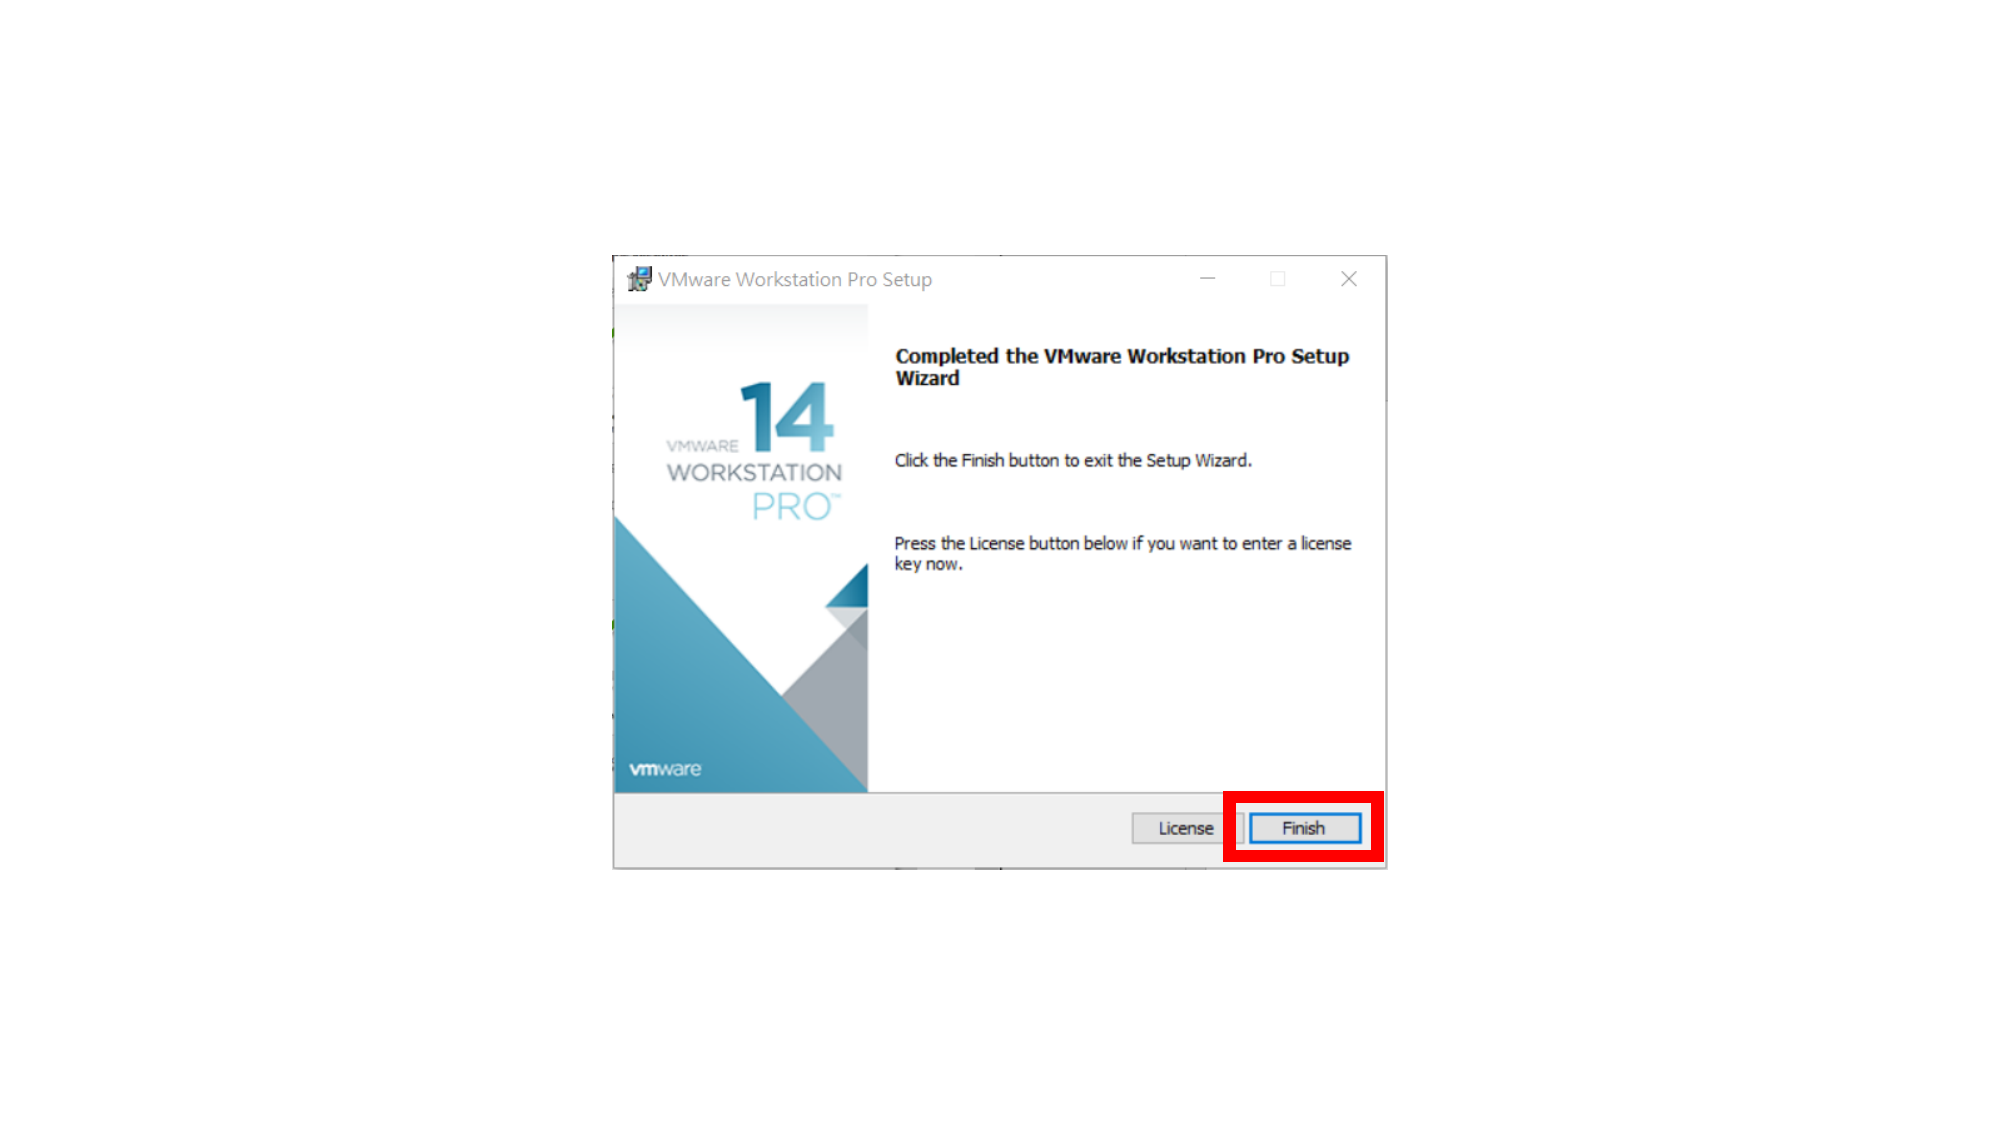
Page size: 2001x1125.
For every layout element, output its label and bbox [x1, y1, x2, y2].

picture [612, 255, 1388, 870]
